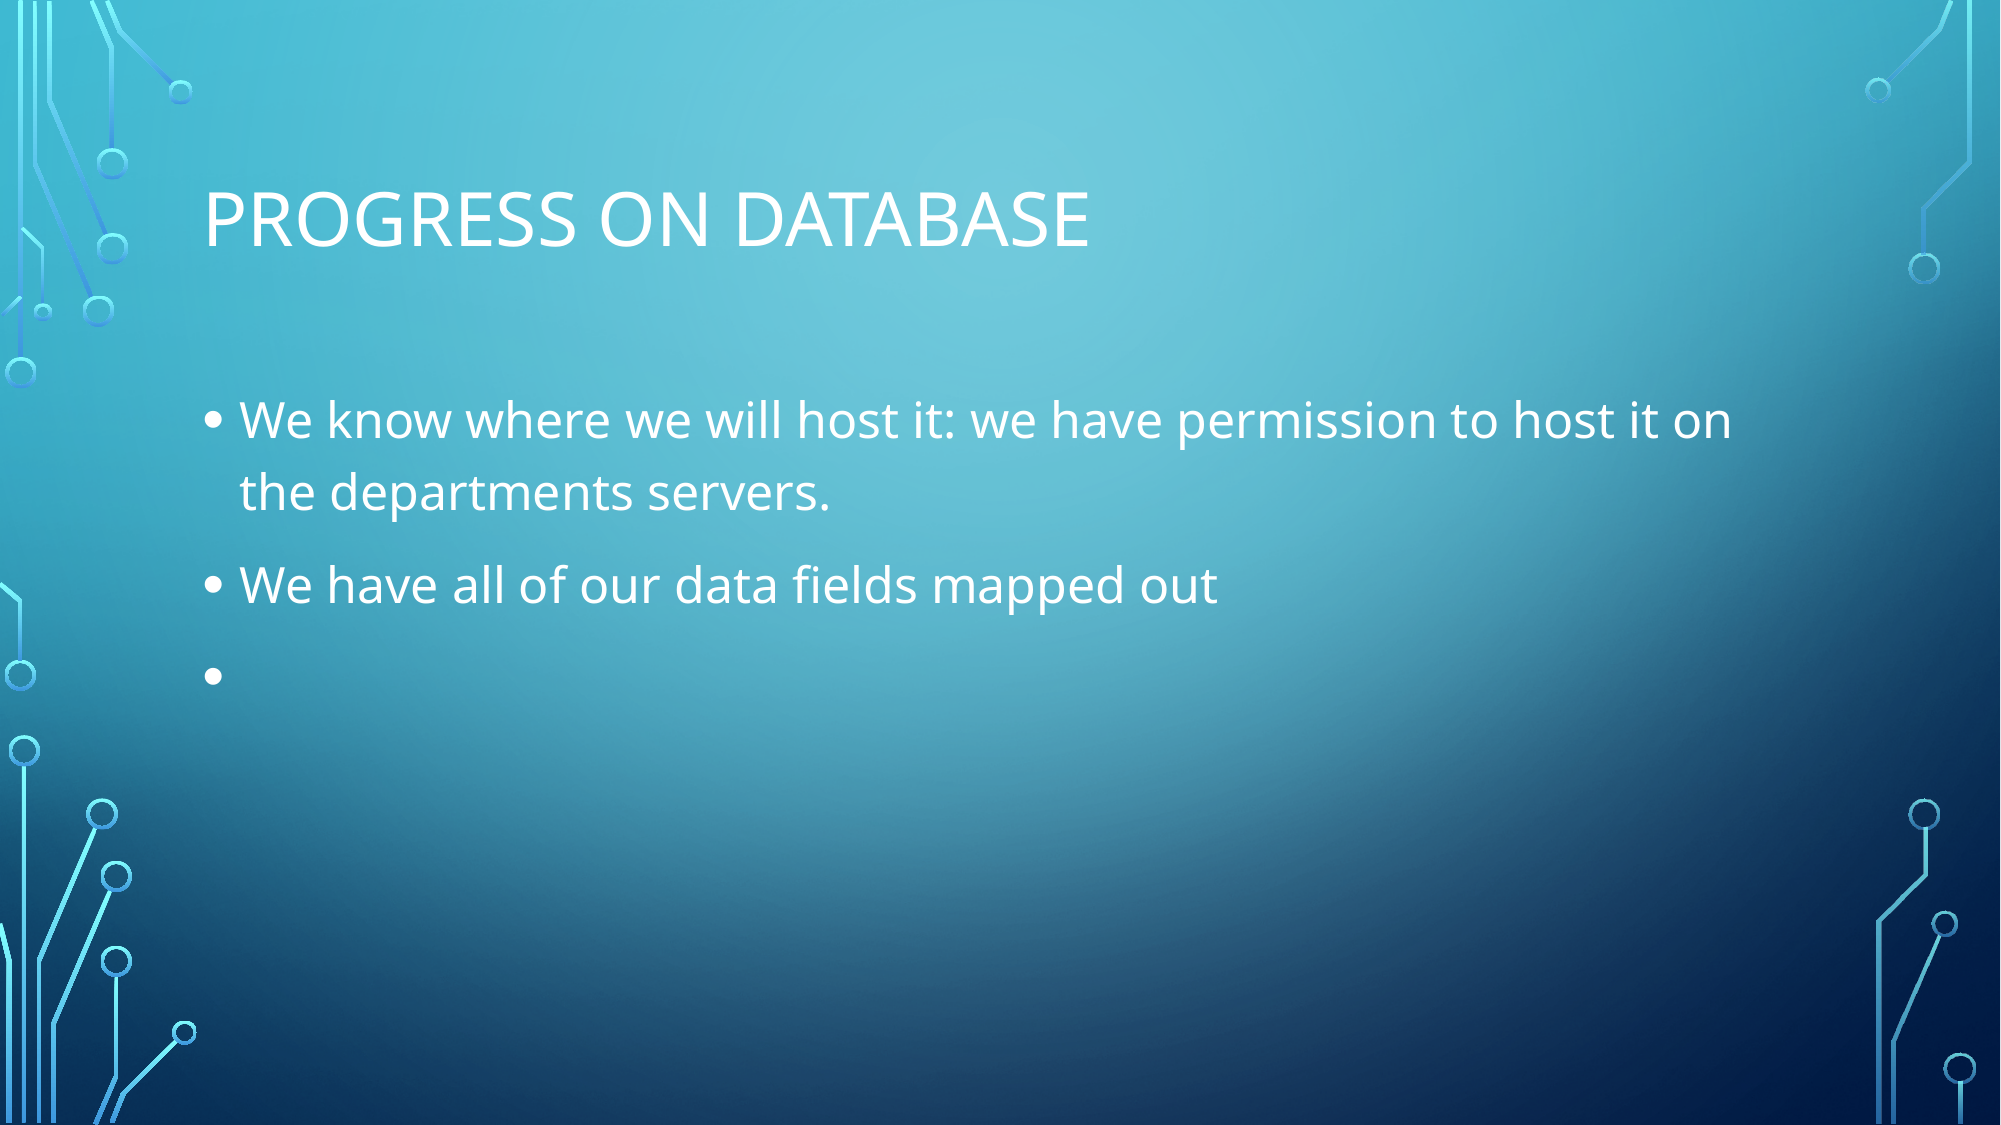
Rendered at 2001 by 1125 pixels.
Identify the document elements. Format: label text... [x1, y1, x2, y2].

title Progress on database [187, 101, 1813, 344]
list We know where we will host it: we have permission to host it on the departments servers. We have all of our data fields mapped out [187, 369, 1813, 950]
